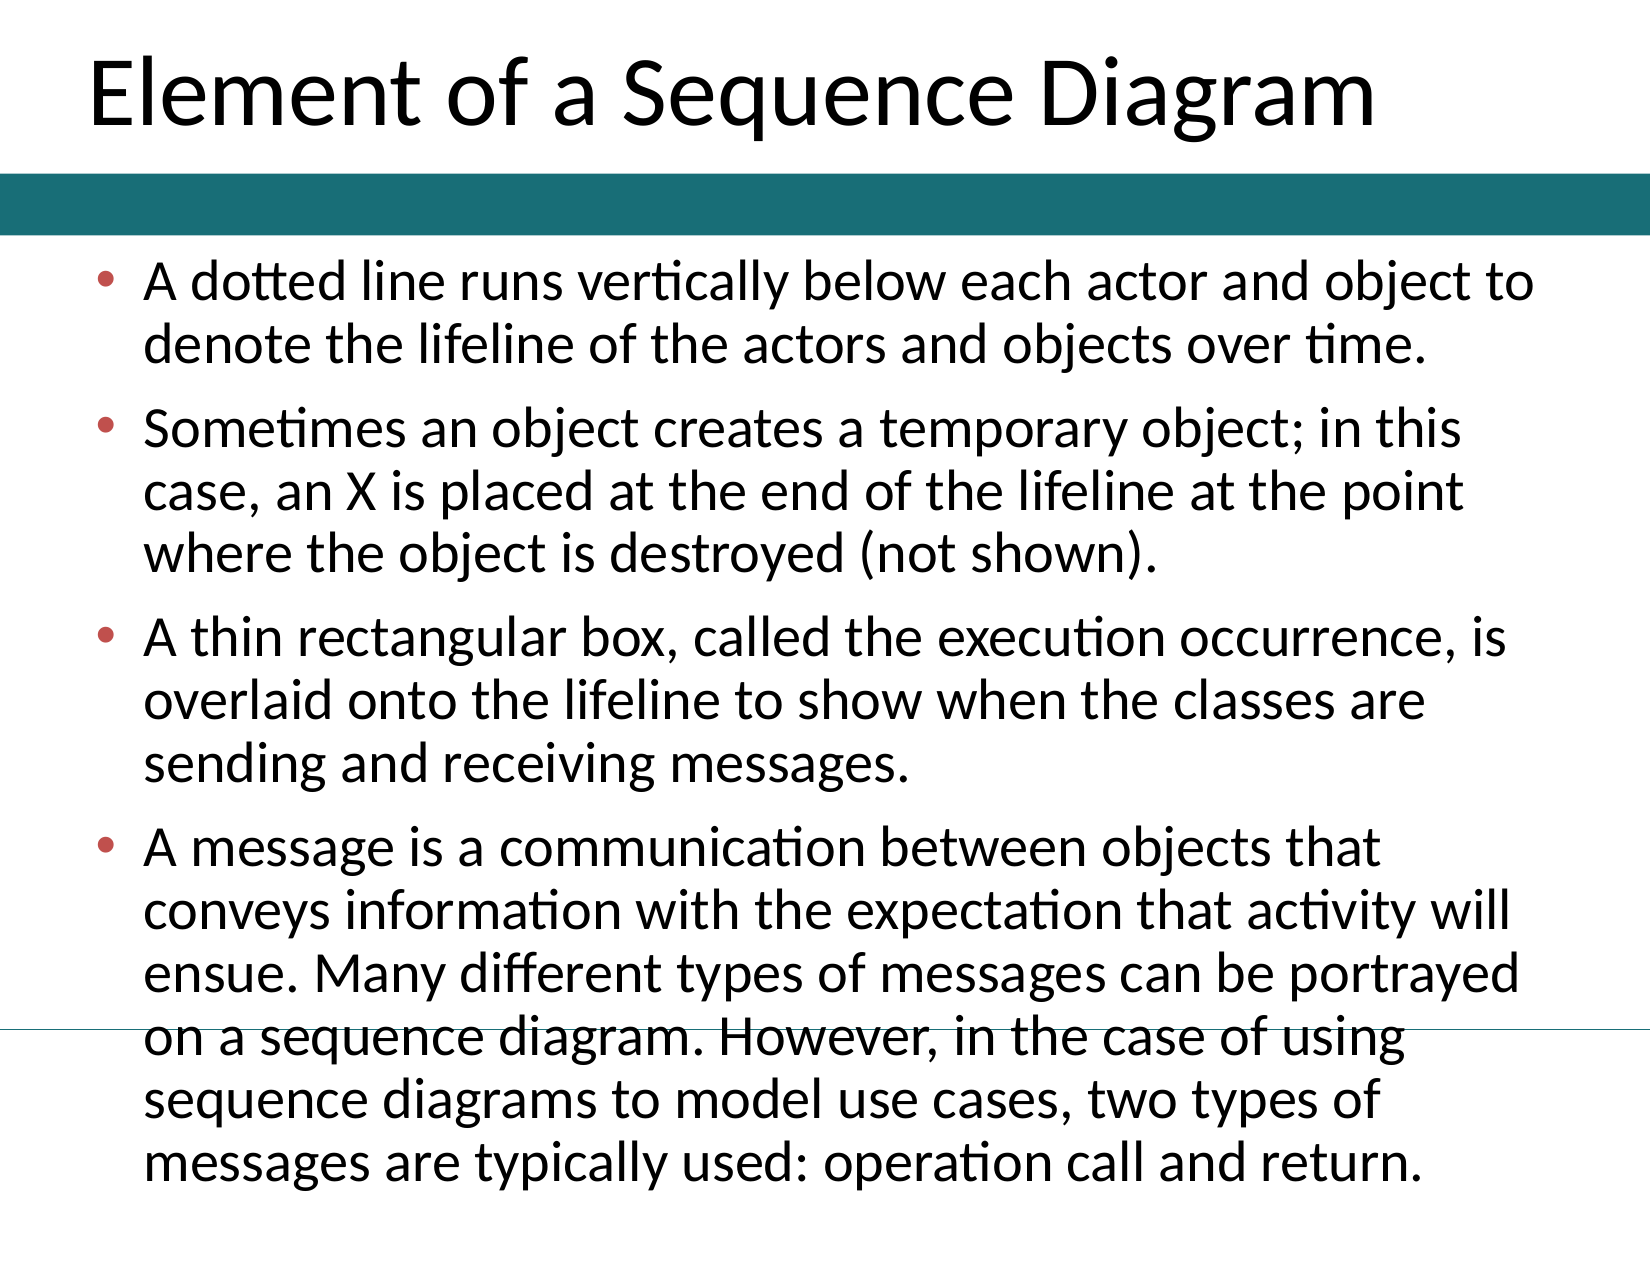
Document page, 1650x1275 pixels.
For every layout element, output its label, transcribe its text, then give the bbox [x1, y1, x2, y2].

title Element of a Sequence Diagram [87, 24, 1525, 157]
list A dotted line runs vertically below each actor and object to denote the lifeline of the actors and objects over time. Sometimes an object creates a temporary object; in this case, an X is placed at the end of the lifeline at the point where the object is destroyed (not shown). A thin rectangular box, called the execution occurrence, is overlaid onto the lifeline to show when the classes are sending and receiving messages. A message is a communication between objects that conveys information with the expectation that activity will ensue. Many different types of messages can be portrayed on a sequence diagram. However, in the case of using sequence diagrams to model use cases, two types of messages are typically used: operation call and return. [95, 249, 1563, 1204]
